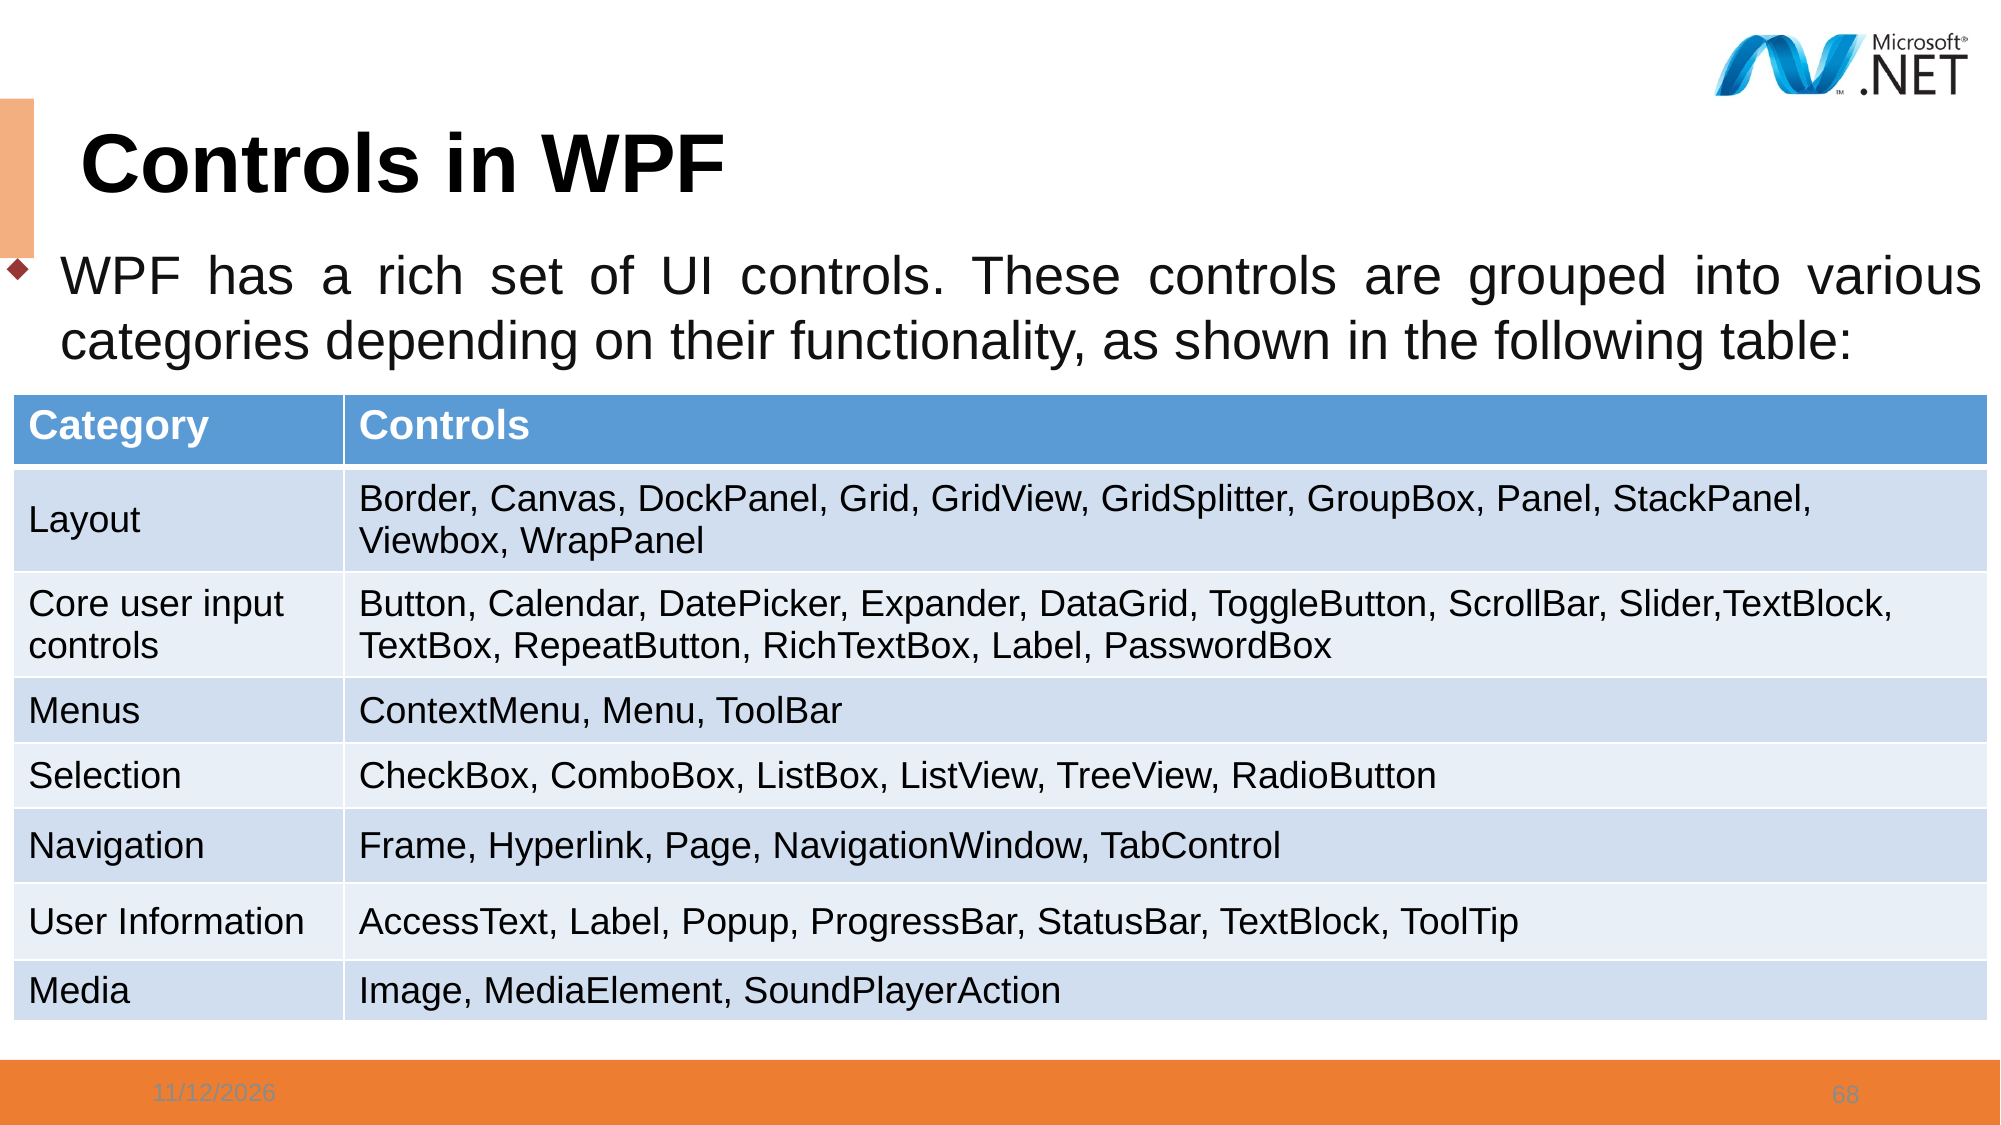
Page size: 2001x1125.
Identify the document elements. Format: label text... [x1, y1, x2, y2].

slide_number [137, 1061, 588, 1122]
table_cell AccessText, Label, Popup, ProgressBar, StatusBar, TextBlock, ToolTip [345, 884, 1987, 959]
title Controls in WPF [65, 118, 1895, 213]
table_header Controls [345, 395, 1987, 464]
table_cell Media [14, 961, 343, 1020]
table_cell Menus [14, 678, 343, 742]
table_cell Image, MediaElement, SoundPlayerAction [345, 961, 1987, 1020]
table_header Category [14, 395, 343, 464]
table_cell CheckBox, ComboBox, ListBox, ListView, TreeView, RadioButton [345, 744, 1987, 807]
table_cell Layout [14, 470, 343, 571]
table_cell ContextMenu, Menu, ToolBar [345, 678, 1987, 742]
text_box WPF has a rich set of UI controls. These controls are grouped into various categories depending on their functionality, as shown in the following table: [0, 233, 2000, 378]
table_cell Navigation [14, 809, 343, 882]
picture [1679, 0, 2001, 129]
table_cell Border, Canvas, DockPanel, Grid, GridView, GridSplitter, GroupBox, Panel, StackPanel, Viewbox, WrapPanel [345, 470, 1987, 571]
table_cell Button, Calendar, DatePicker, Expander, DataGrid, ToggleButton, ScrollBar, Slider,TextBlock, TextBox, RepeatButton, RichTextBox, Label, PasswordBox [345, 573, 1987, 676]
table_cell Frame, Hyperlink, Page, NavigationWindow, TabControl [345, 809, 1987, 882]
table_cell Selection [14, 744, 343, 807]
table_cell Core user input controls [14, 573, 343, 676]
table_cell User Information [14, 884, 343, 959]
slide_number 68 [1424, 1063, 1875, 1123]
